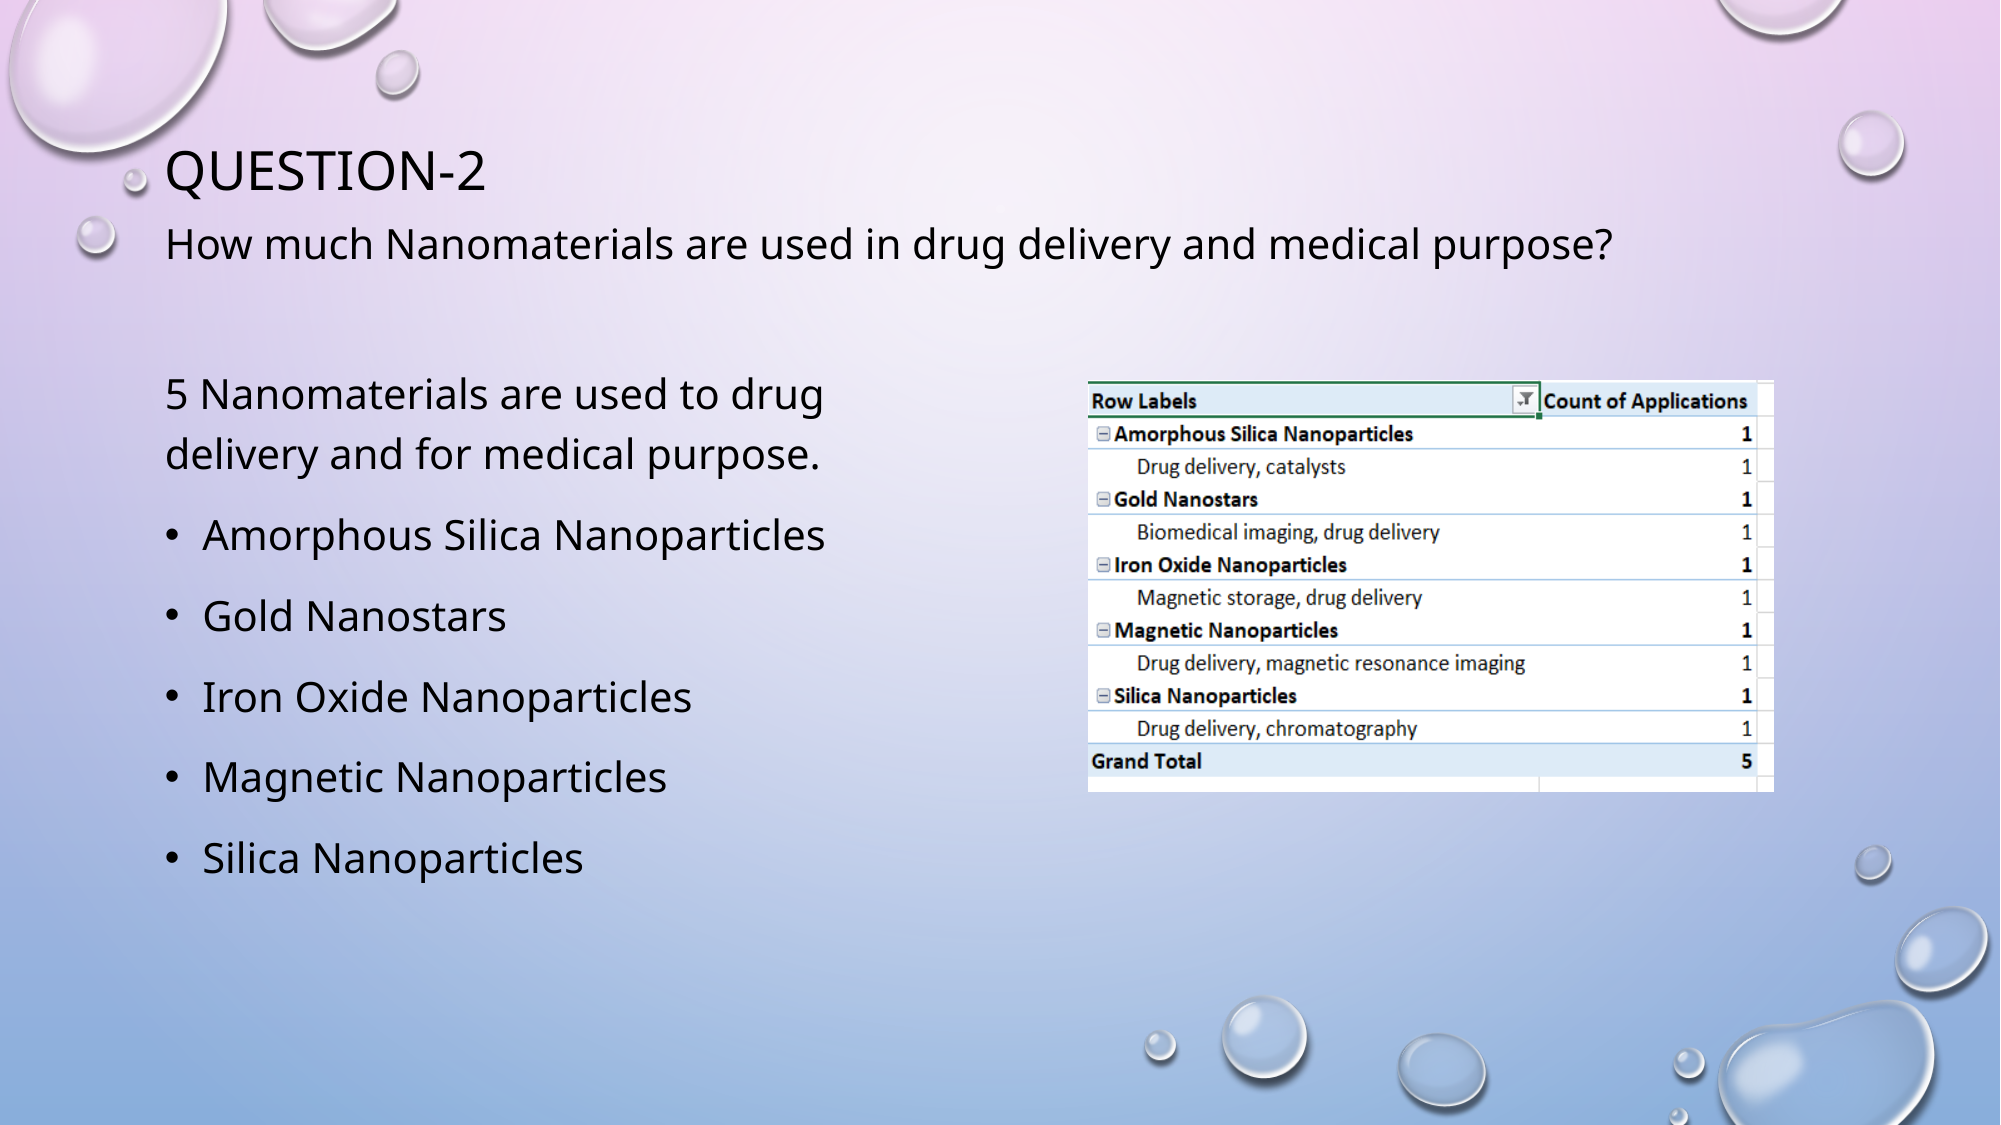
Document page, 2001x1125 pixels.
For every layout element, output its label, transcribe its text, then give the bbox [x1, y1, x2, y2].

list QUESTION-2 [149, 107, 988, 209]
list 5 Nanomaterials are used to drug delivery and for medical purpose. Amorphous Silica Nanoparticles Gold Nanostars Iron Oxide Nanoparticles Magnetic Nanoparticles Silica Nanoparticles [149, 350, 988, 950]
picture [0, 0, 2000, 1125]
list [1088, 379, 1774, 792]
list How much Nanomaterials are used in drug delivery and medical purpose? [149, 209, 1850, 276]
